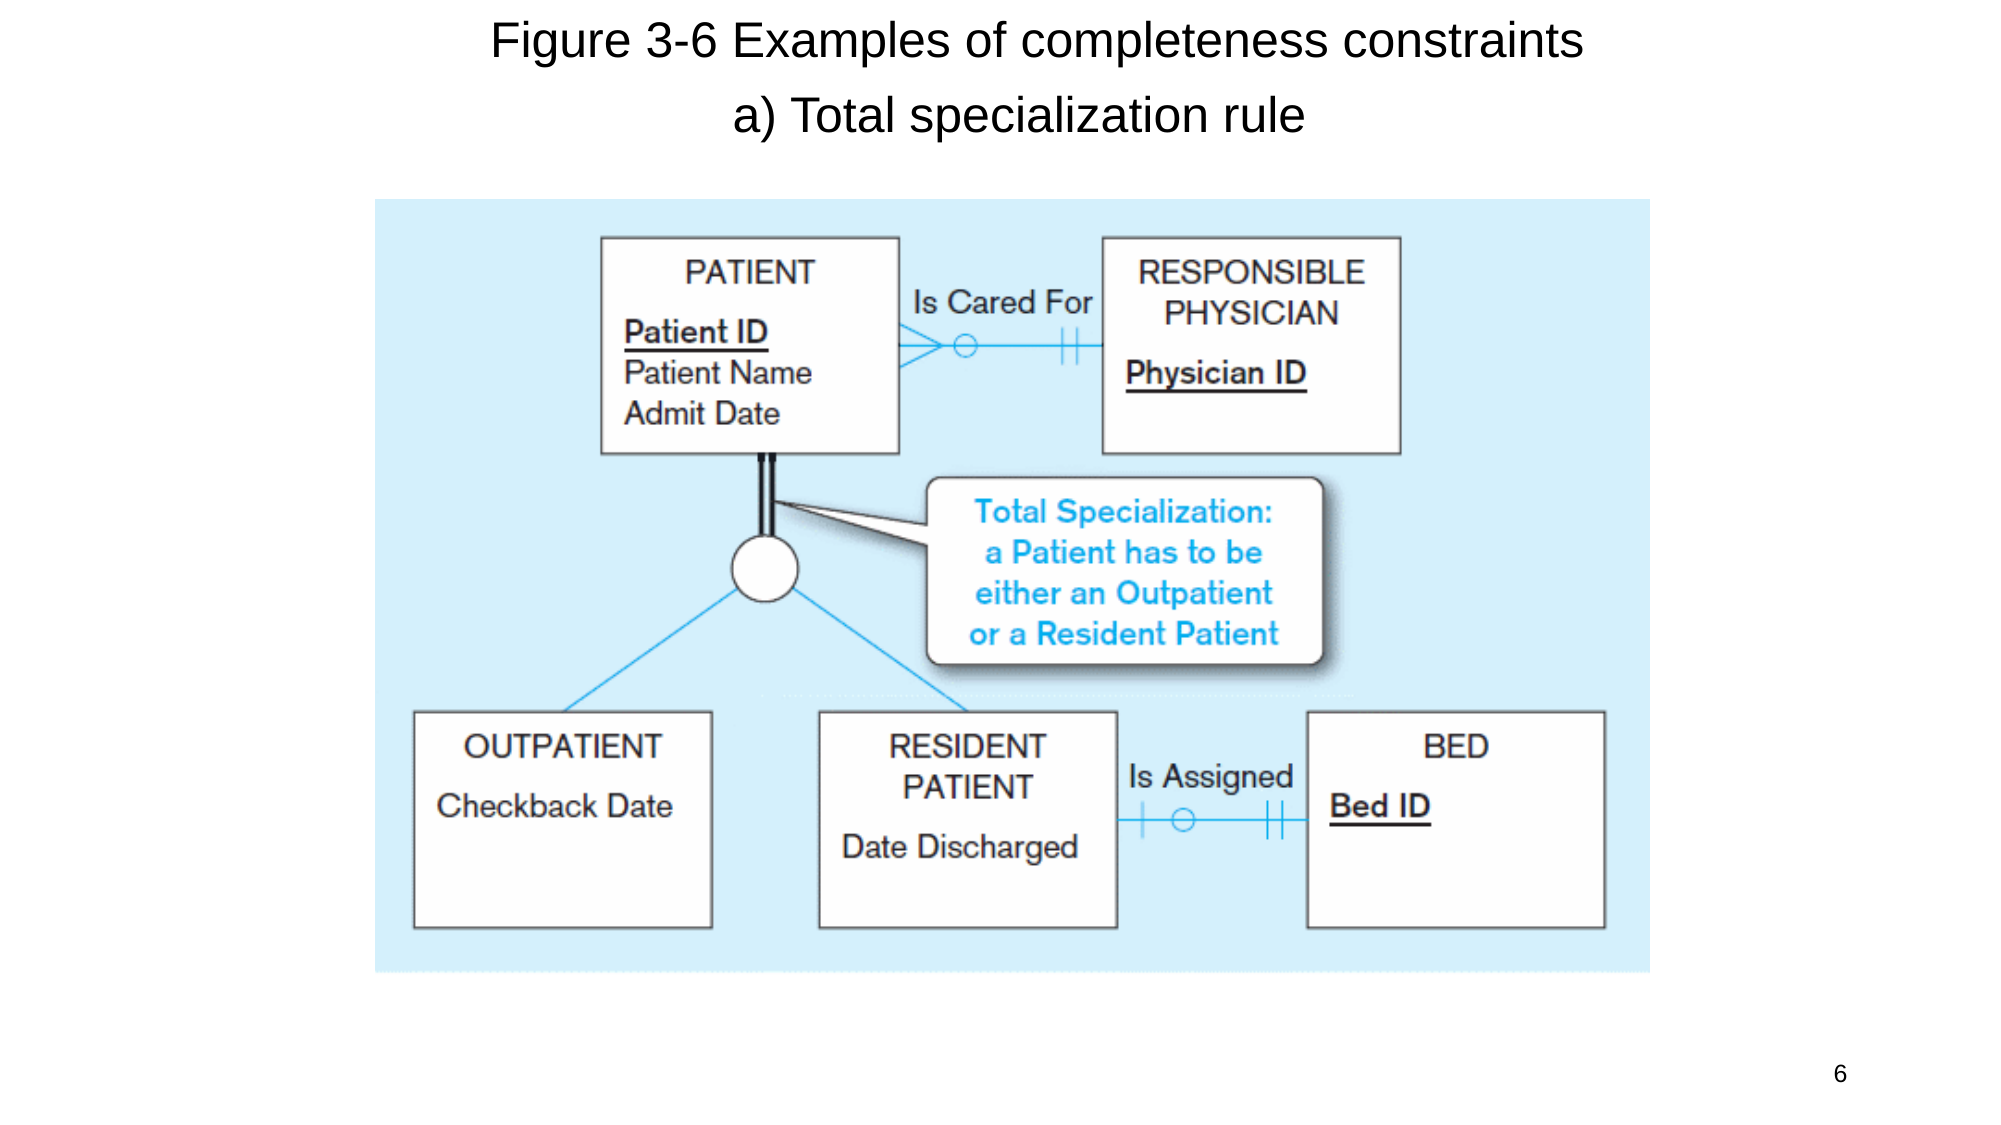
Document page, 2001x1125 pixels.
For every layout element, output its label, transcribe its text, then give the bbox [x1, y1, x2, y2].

text_box a) Total specialization rule [703, 74, 1322, 150]
picture [374, 199, 1650, 975]
slide_number 6 [1412, 1042, 1863, 1103]
text_box Figure 3-6 Examples of completeness constraints [475, 0, 1600, 75]
